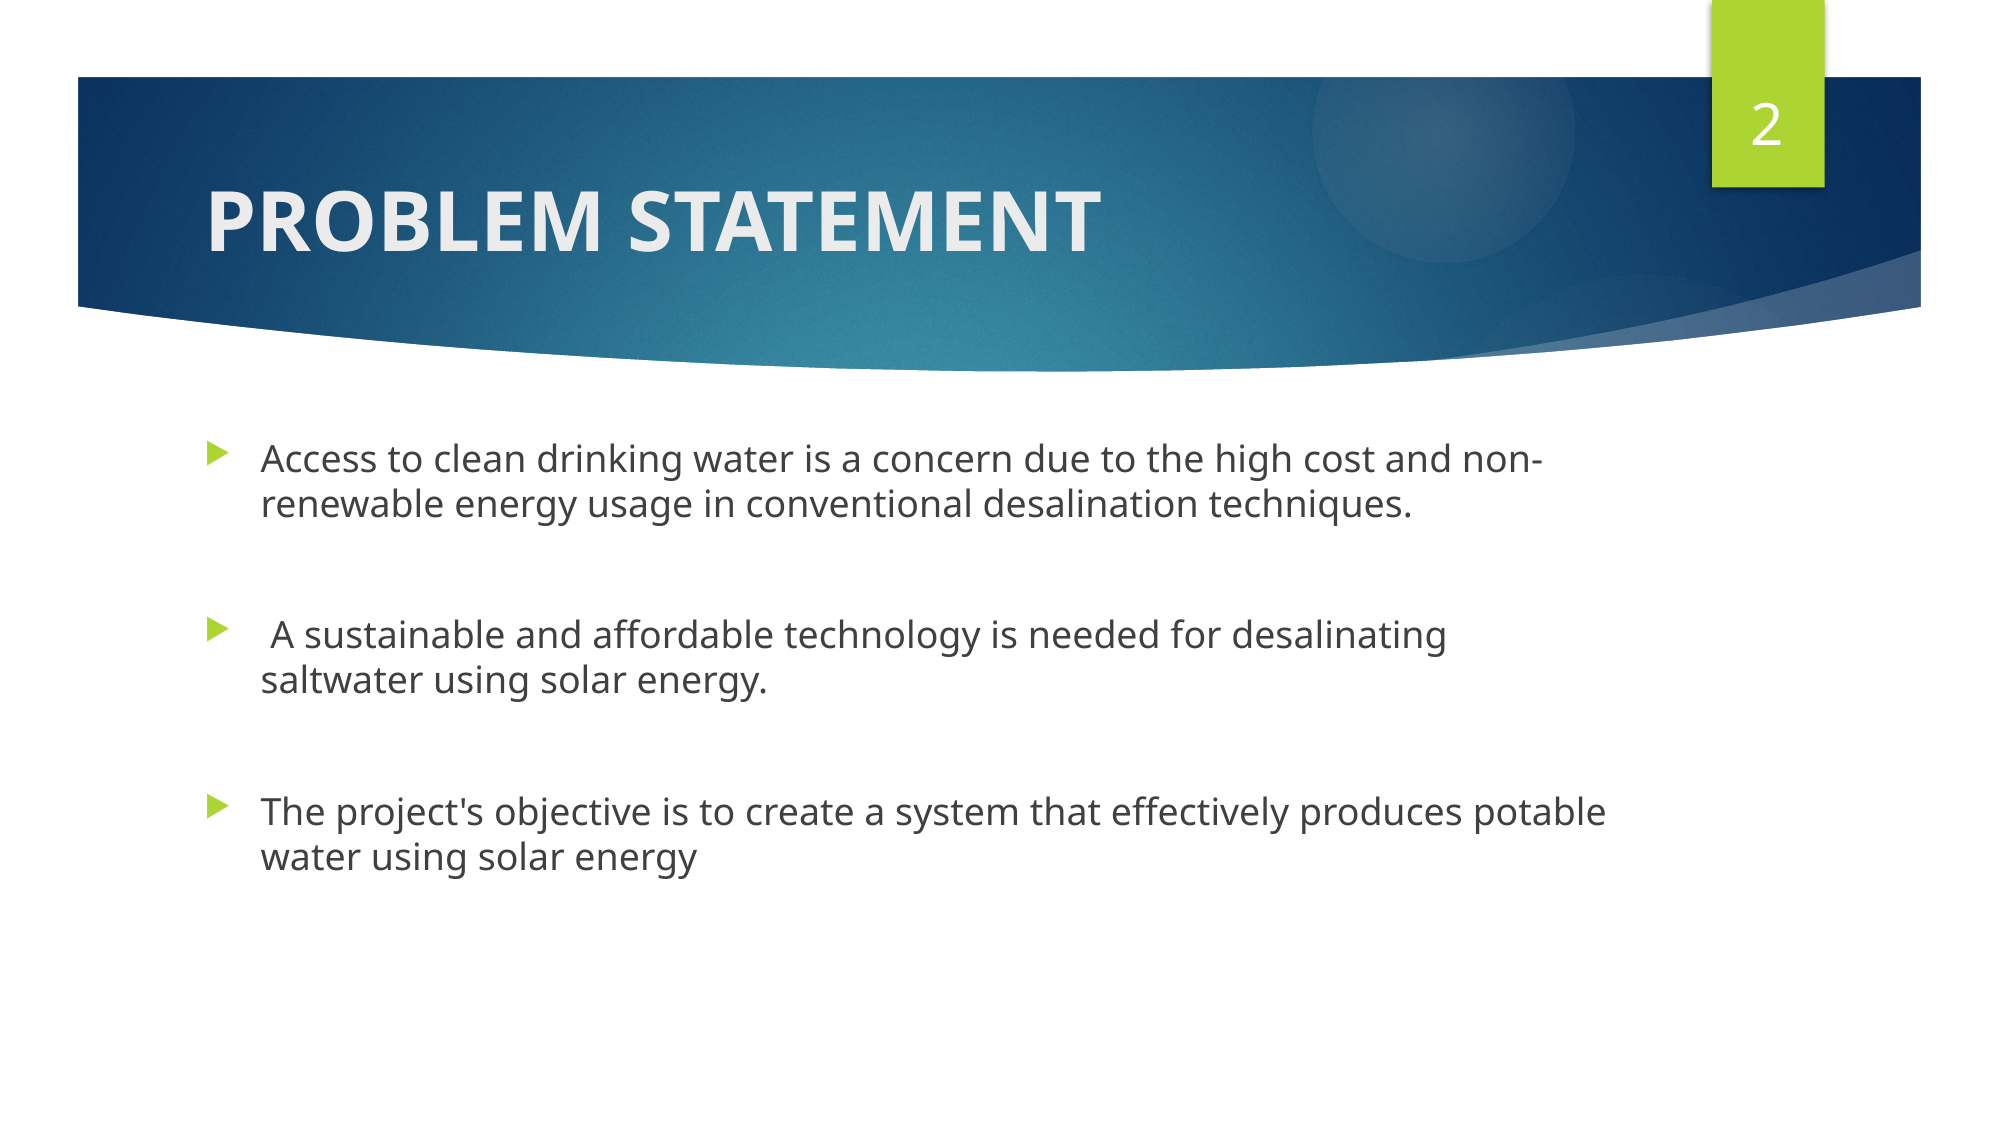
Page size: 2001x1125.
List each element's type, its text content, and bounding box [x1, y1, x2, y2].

slide_number 2 [1698, 48, 1836, 175]
list Access to clean drinking water is a concern due to the high cost and non-renewable energy usage in conventional desalination techniques. A sustainable and affordable technology is needed for desalinating saltwater using solar energy. The project's objective is to create a system that effectively produces potable water using solar energy [189, 427, 1627, 988]
title PROBLEM STATEMENT [189, 159, 1627, 276]
